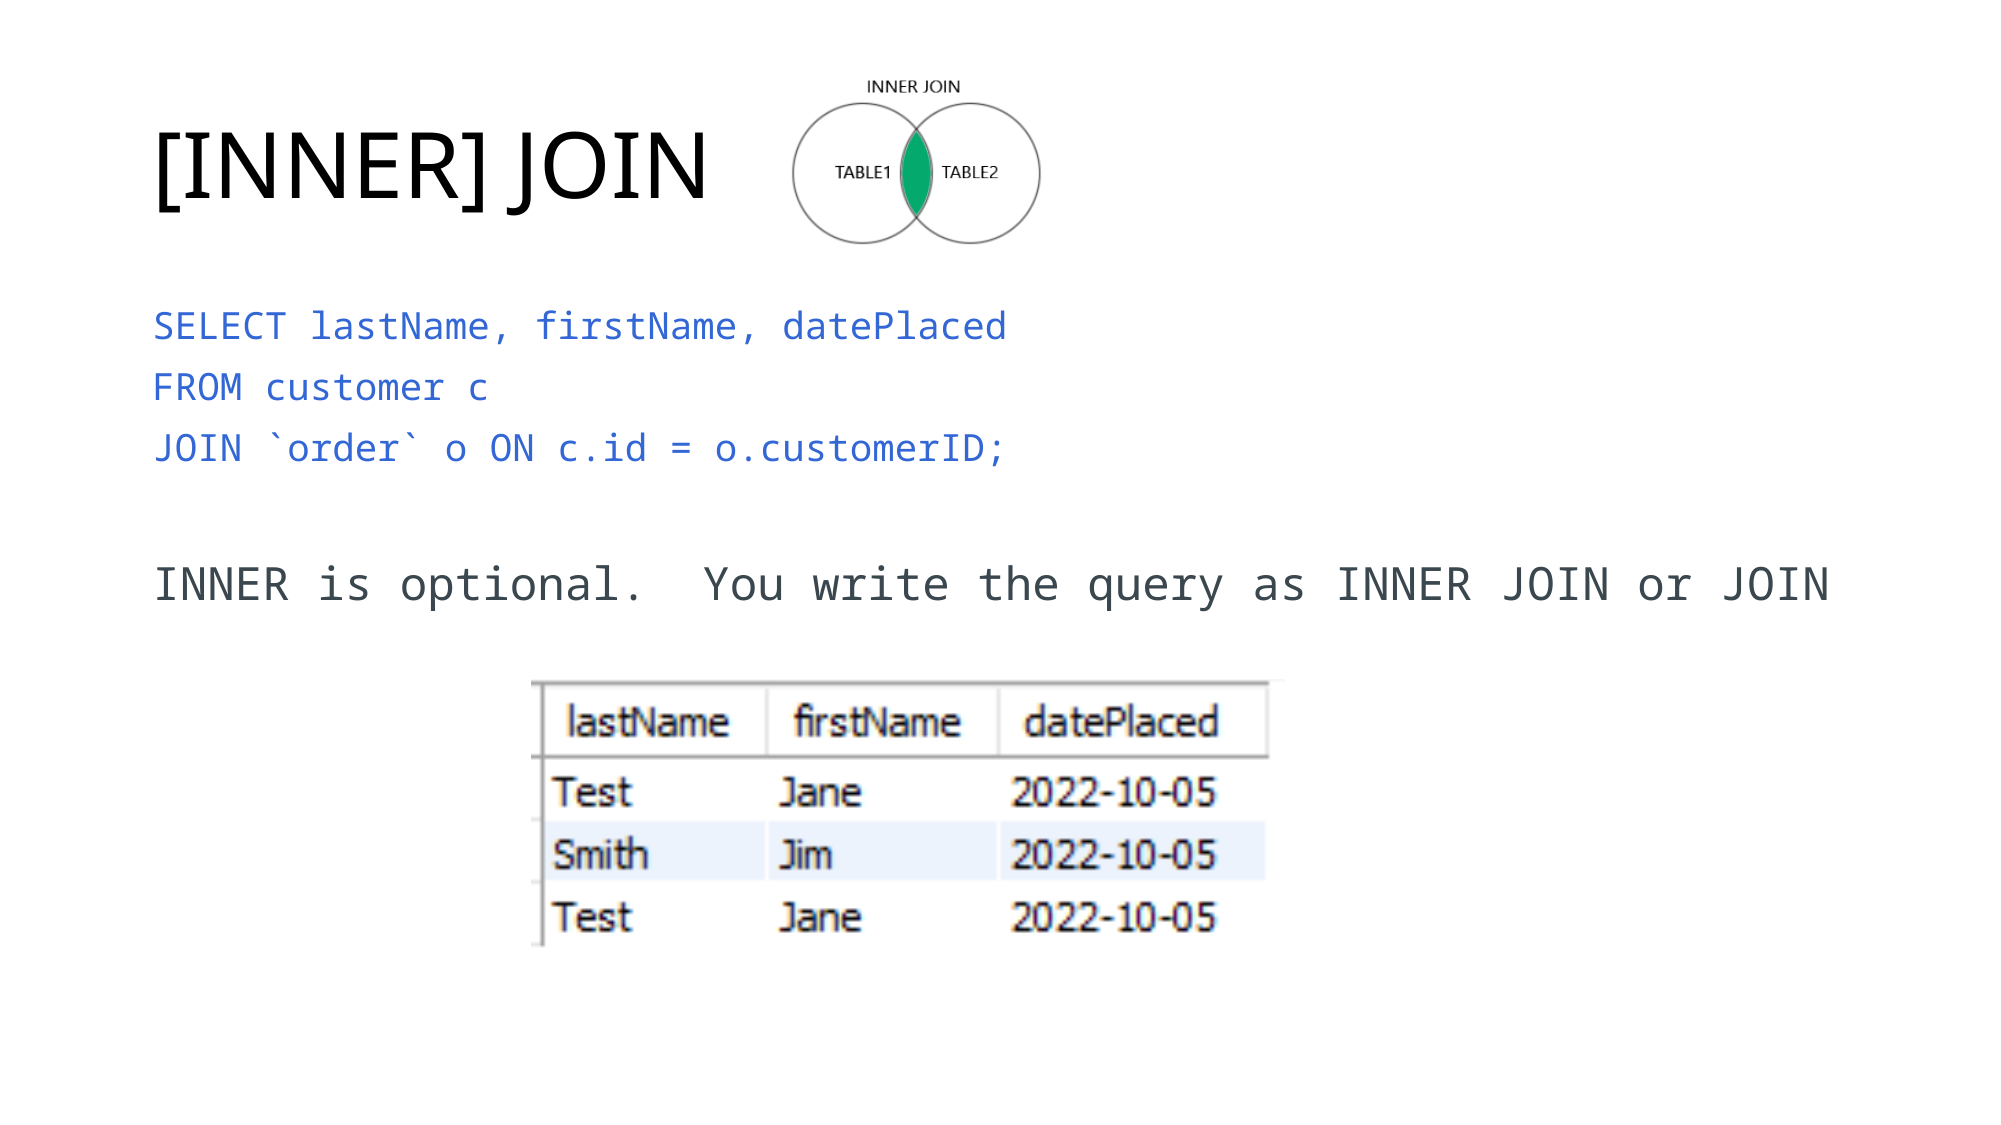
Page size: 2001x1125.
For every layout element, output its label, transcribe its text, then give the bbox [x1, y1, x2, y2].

picture [786, 68, 1047, 246]
title [INNER] JOIN [137, 59, 1863, 278]
list SELECT lastName, firstName, datePlaced FROM customer c JOIN `order` o ON c.id = o.customerID; INNER is optional. You write the query as INNER JOIN or JOIN [137, 299, 1863, 1014]
picture [530, 678, 1286, 967]
